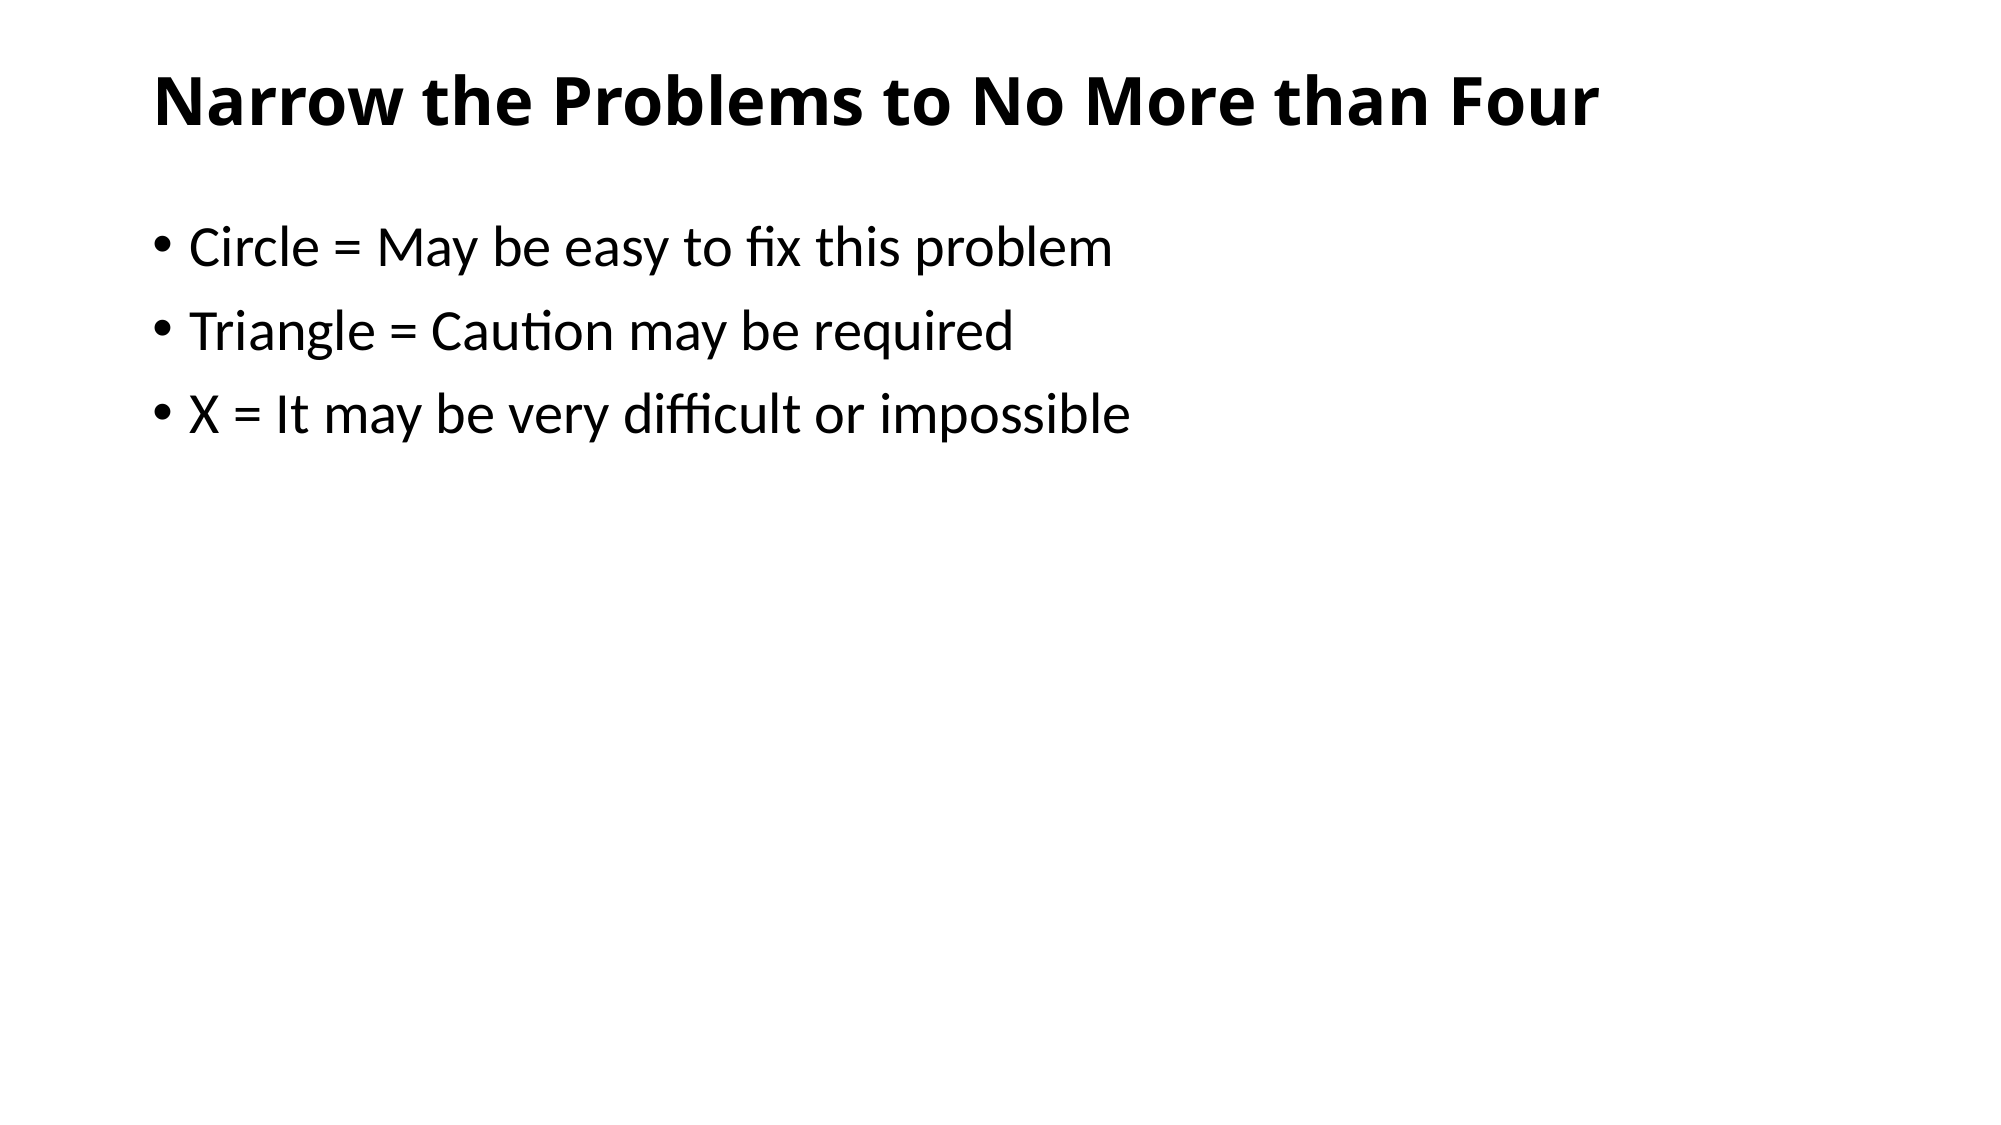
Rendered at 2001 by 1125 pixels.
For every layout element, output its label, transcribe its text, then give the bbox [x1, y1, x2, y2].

list Circle = May be easy to fix this problem Triangle = Caution may be required X = It may be very difficult or impossible [137, 208, 1863, 1014]
title Narrow the Problems to No More than Four [137, 59, 1863, 149]
